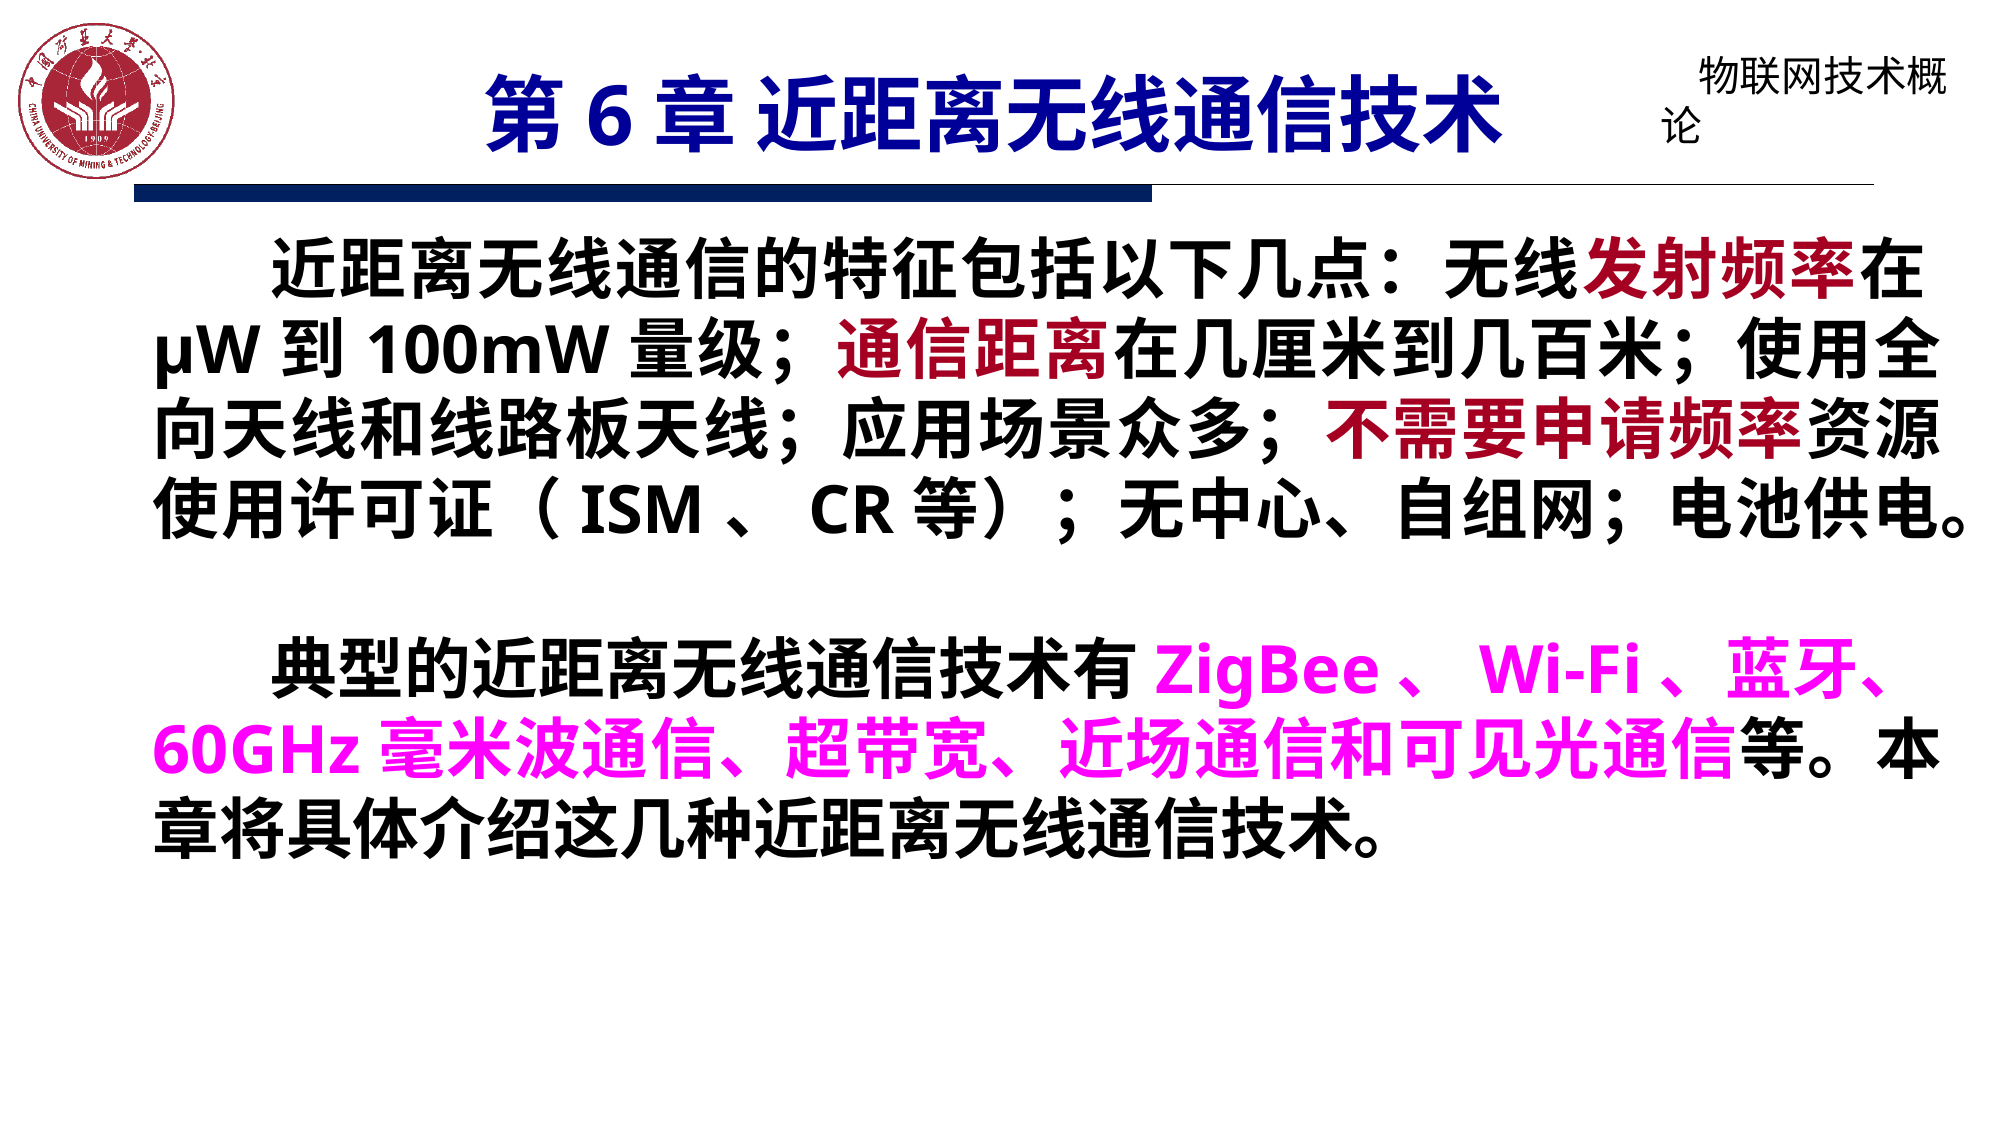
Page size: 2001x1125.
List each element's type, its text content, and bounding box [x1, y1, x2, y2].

title 第6章 近距离无线通信技术 [279, 54, 1709, 161]
picture [0, 0, 197, 197]
text_box [596, 243, 628, 305]
text_box 近距离无线通信的特征包括以下几点：无线发射频率在μW到100mW量级；通信距离在几厘米到几百米；使用全向天线和线路板天线；应用场景众多；不需要申请频率资源使用许可证（ISM、CR等）；无中心、自组网；电池供电。 典型的近距离无线通信技术有ZigBee、Wi-Fi、蓝牙、60GHz毫米波通信、超带宽、近场通信和可见光通信等。本章将具体介绍这几种近距离无线通信技术。 [137, 219, 1957, 870]
